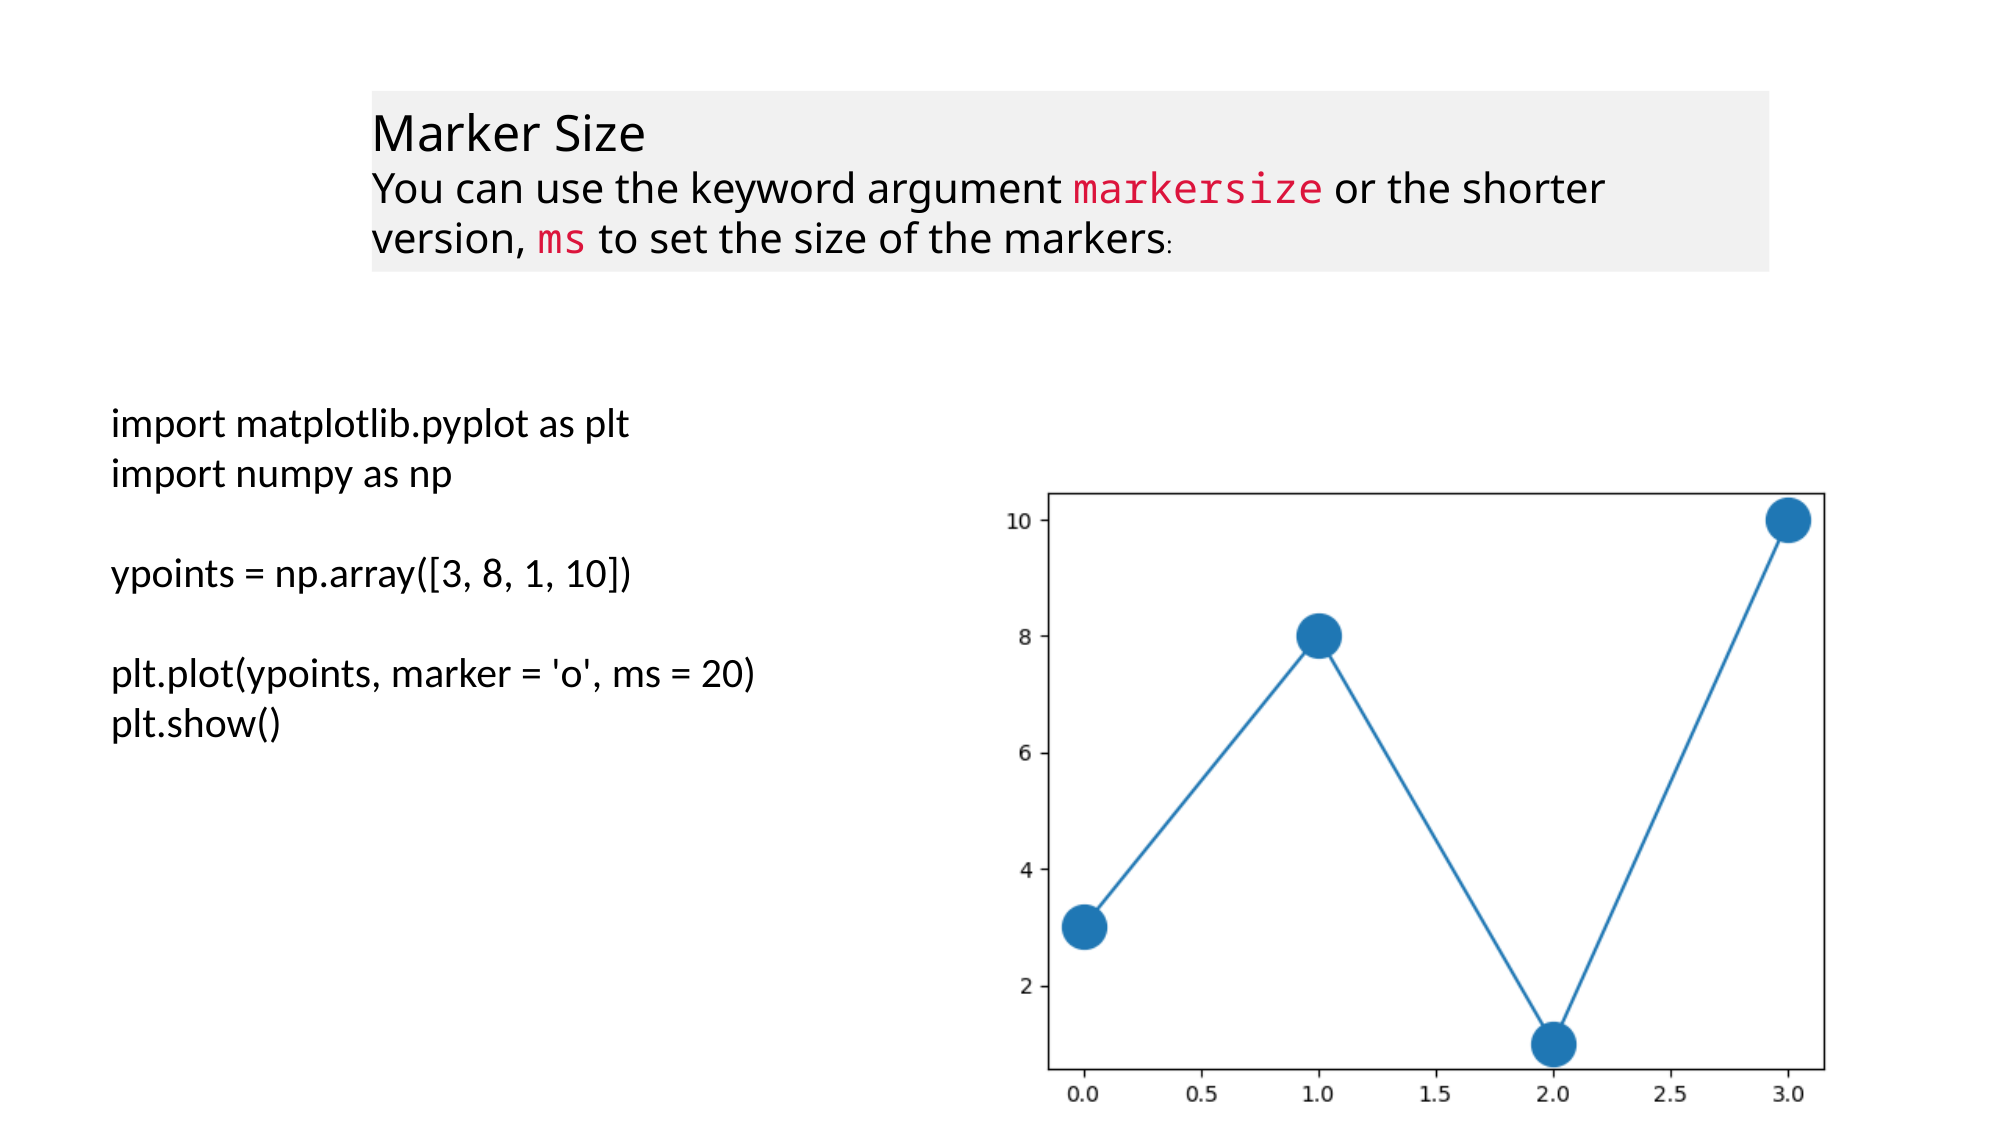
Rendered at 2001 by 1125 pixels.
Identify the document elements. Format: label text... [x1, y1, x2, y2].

text_box import matplotlib.pyplot as plt import numpy as np ypoints = np.array([3, 8, 1, 10]) plt.plot(ypoints, marker = 'o', ms = 20) plt.show() [96, 388, 1096, 754]
text_box Marker Size You can use the keyword argument markersize or the shorter version, ms to set the size of the markers: [371, 90, 1770, 272]
picture [923, 404, 1924, 1125]
